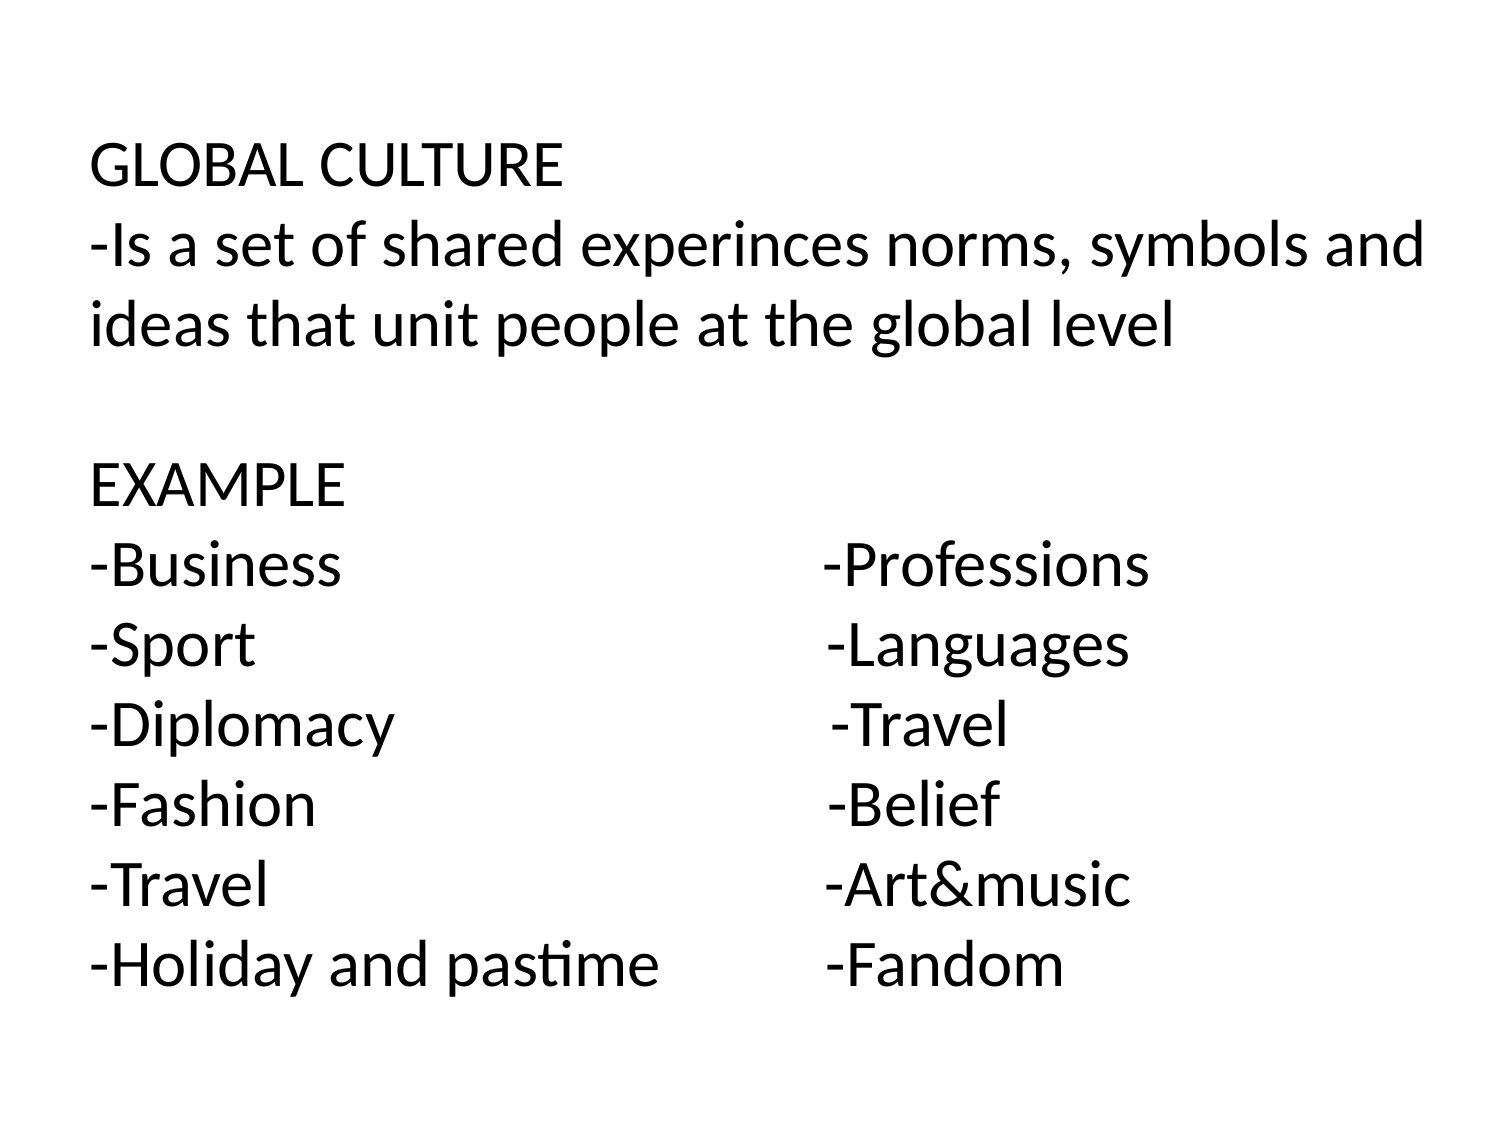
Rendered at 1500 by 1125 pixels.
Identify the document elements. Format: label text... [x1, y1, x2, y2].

text_box GLOBAL CULTURE -Is a set of shared experinces norms, symbols and ideas that unit people at the global level EXAMPLE -Business -Professions -Sport -Languages -Diplomacy -Travel -Fashion -Belief -Travel -Art&music -Holiday and pastime -Fandom [75, 112, 1463, 1007]
